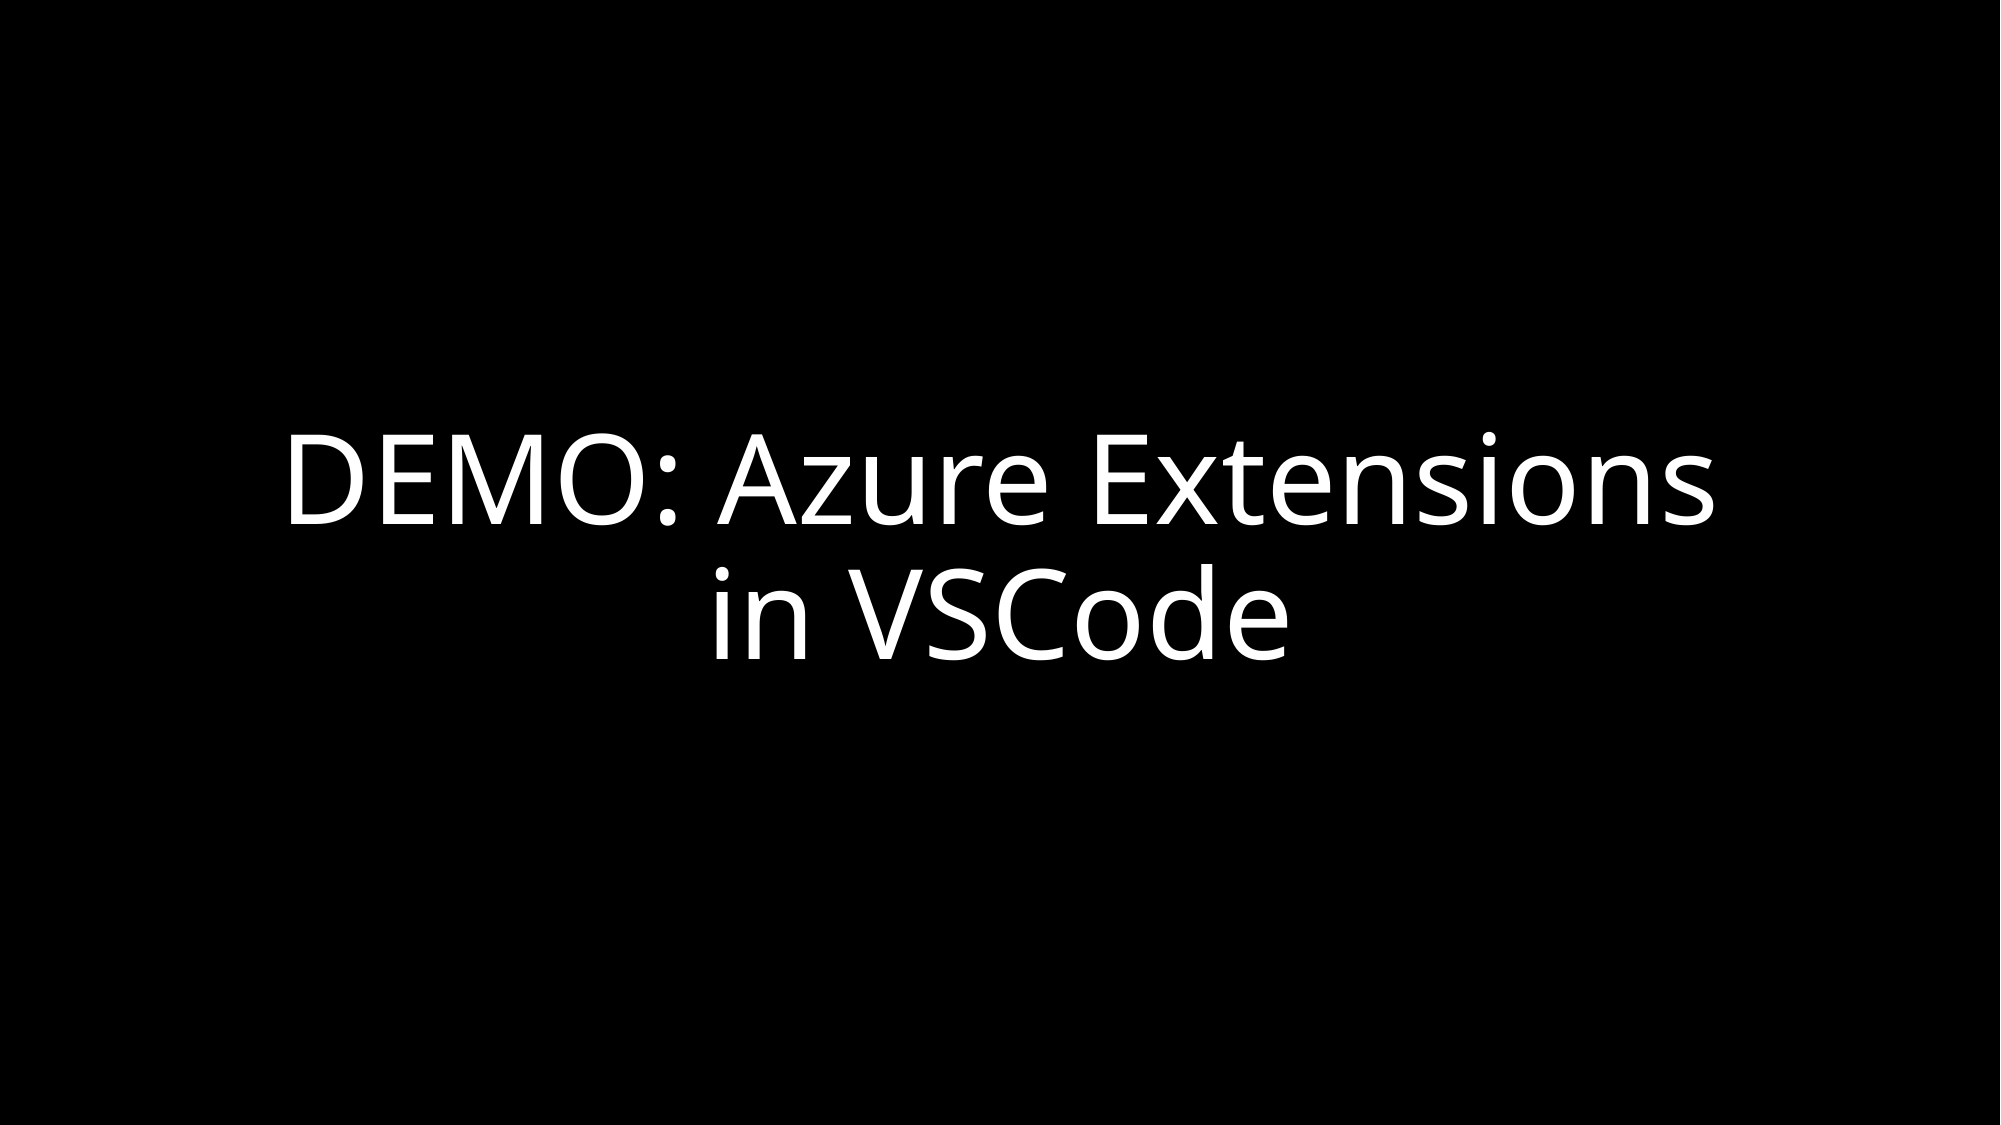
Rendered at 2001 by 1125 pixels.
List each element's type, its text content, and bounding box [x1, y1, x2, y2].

title DEMO: Azure Extensions in VSCode [249, 184, 1750, 919]
